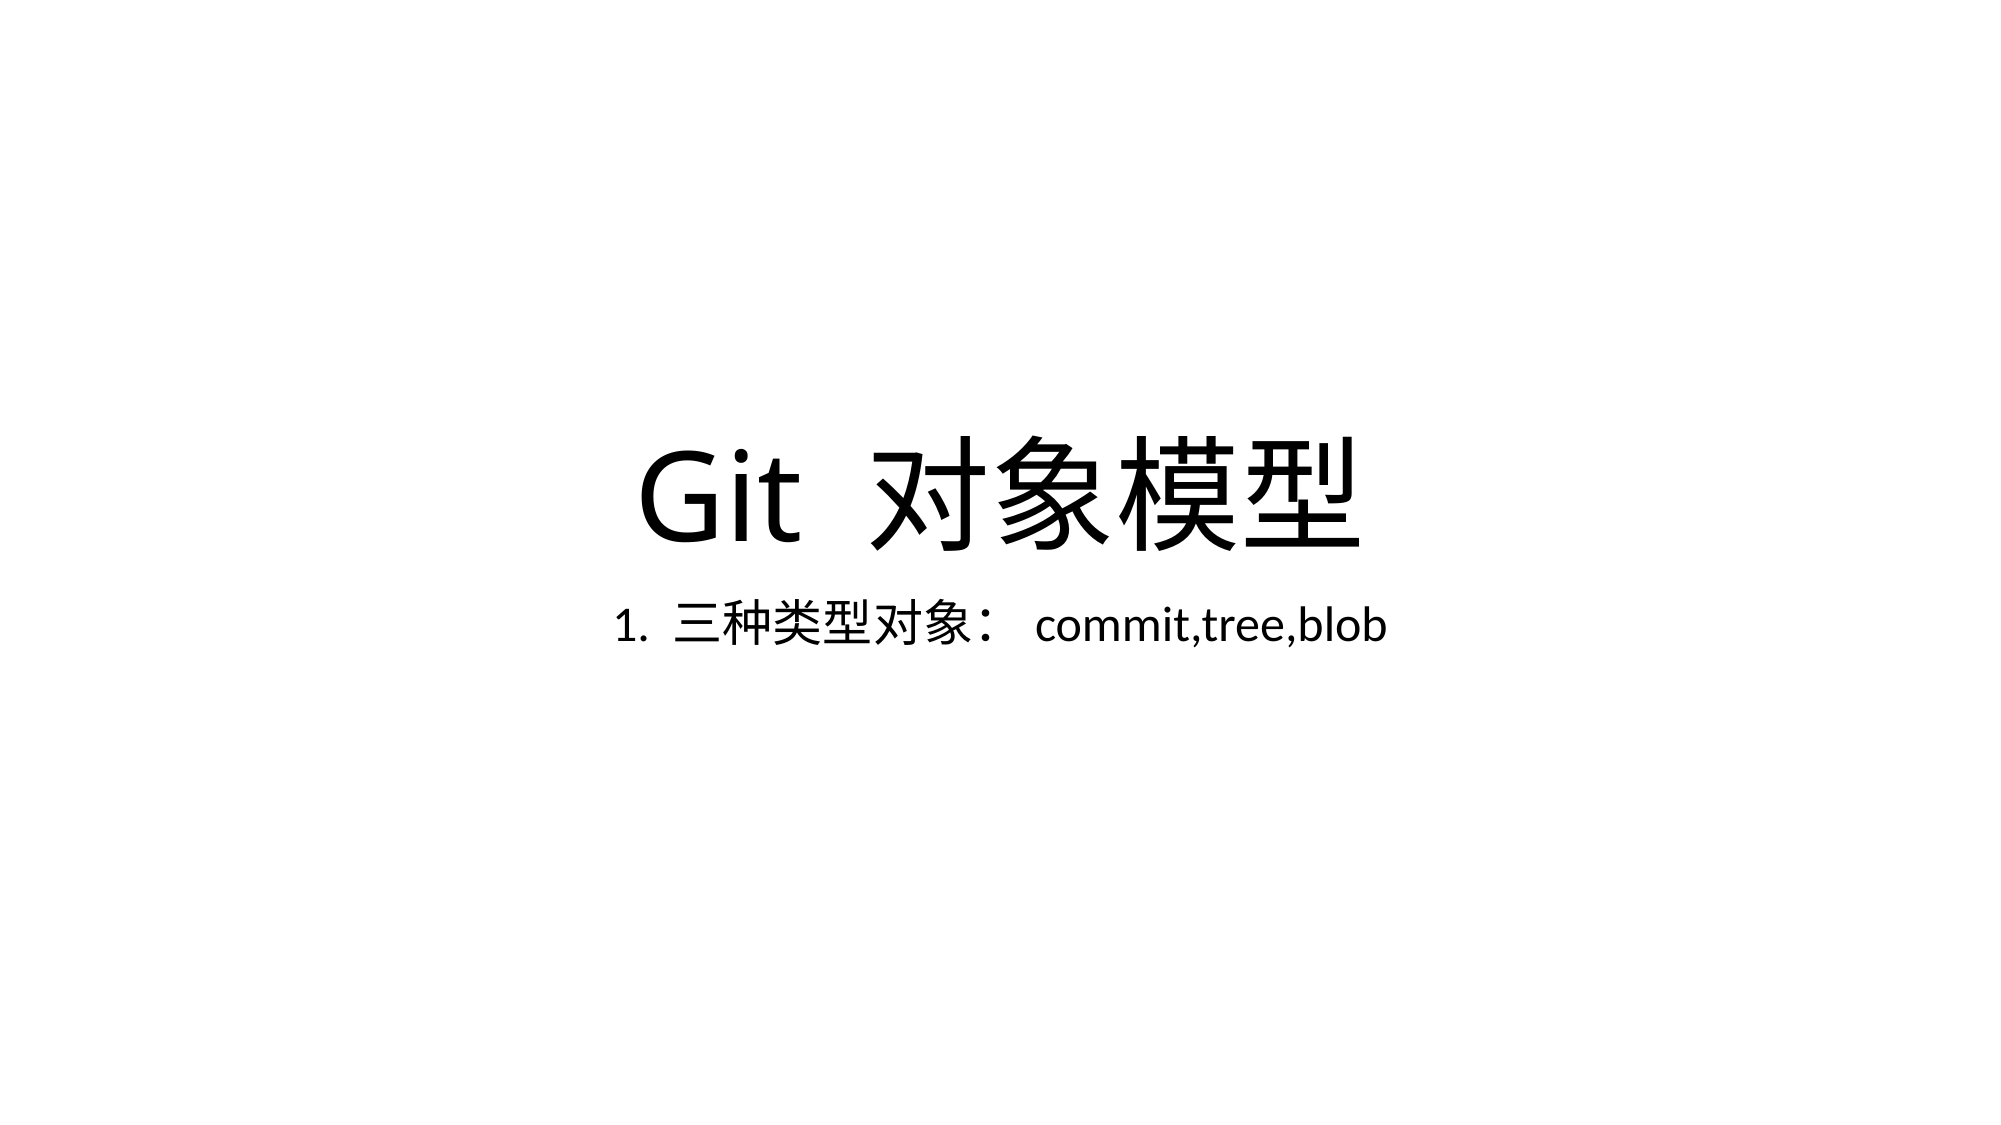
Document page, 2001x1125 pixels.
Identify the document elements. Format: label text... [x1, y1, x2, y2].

title Git 对象模型 [249, 184, 1750, 576]
subtitle 1. 三种类型对象：commit,tree,blob [249, 590, 1750, 863]
